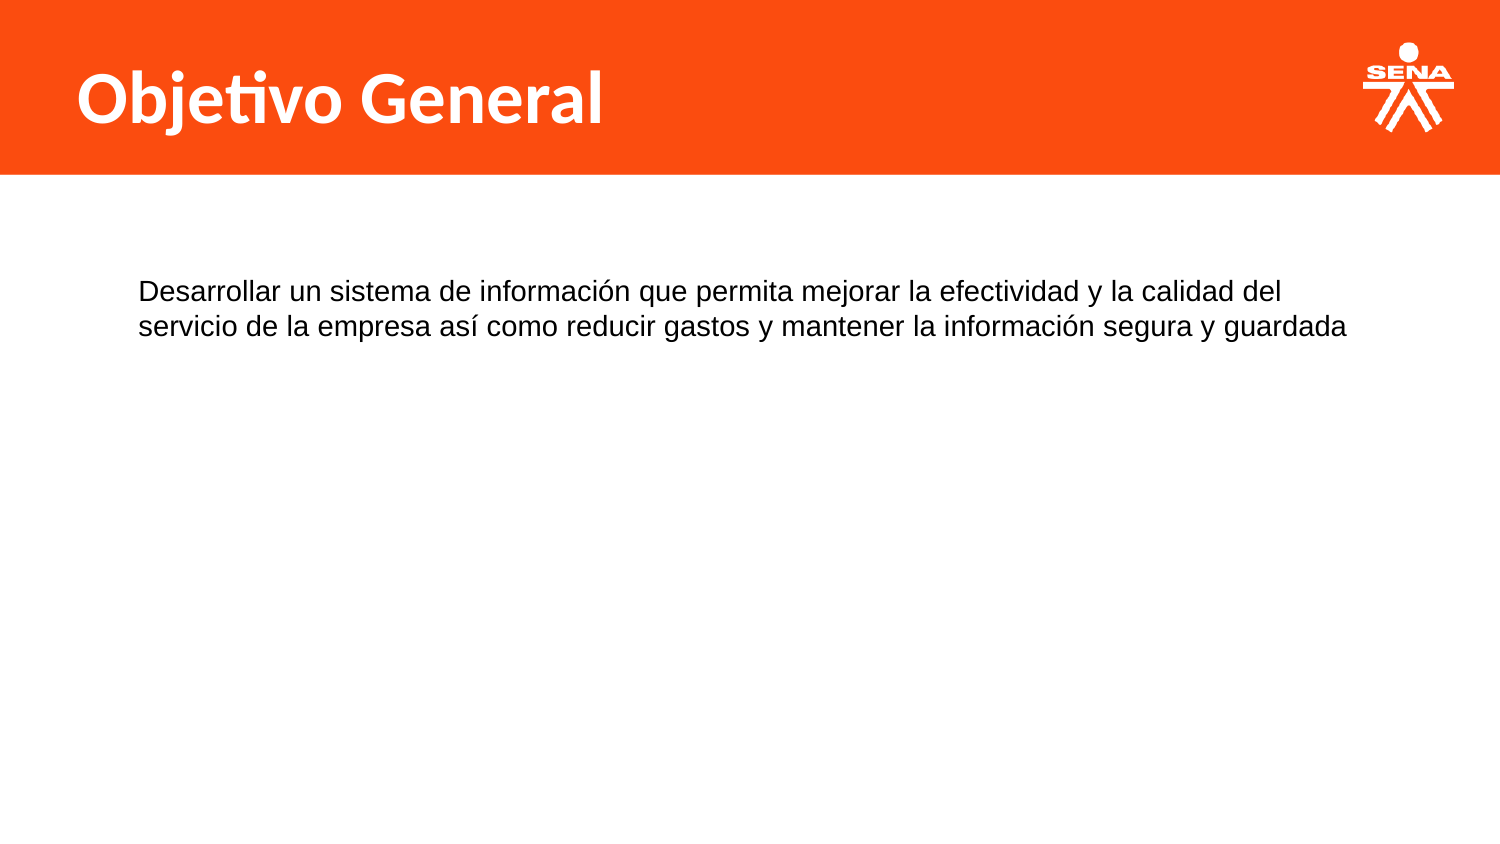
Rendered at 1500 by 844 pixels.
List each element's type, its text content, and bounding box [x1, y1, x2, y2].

picture [0, 0, 1500, 844]
text_box Objetivo General [62, 40, 1050, 146]
text_box Desarrollar un sistema de información que permita mejorar la efectividad y la calidad del servicio de la empresa así como reducir gastos y mantener la información segura y guardada [123, 265, 1377, 421]
